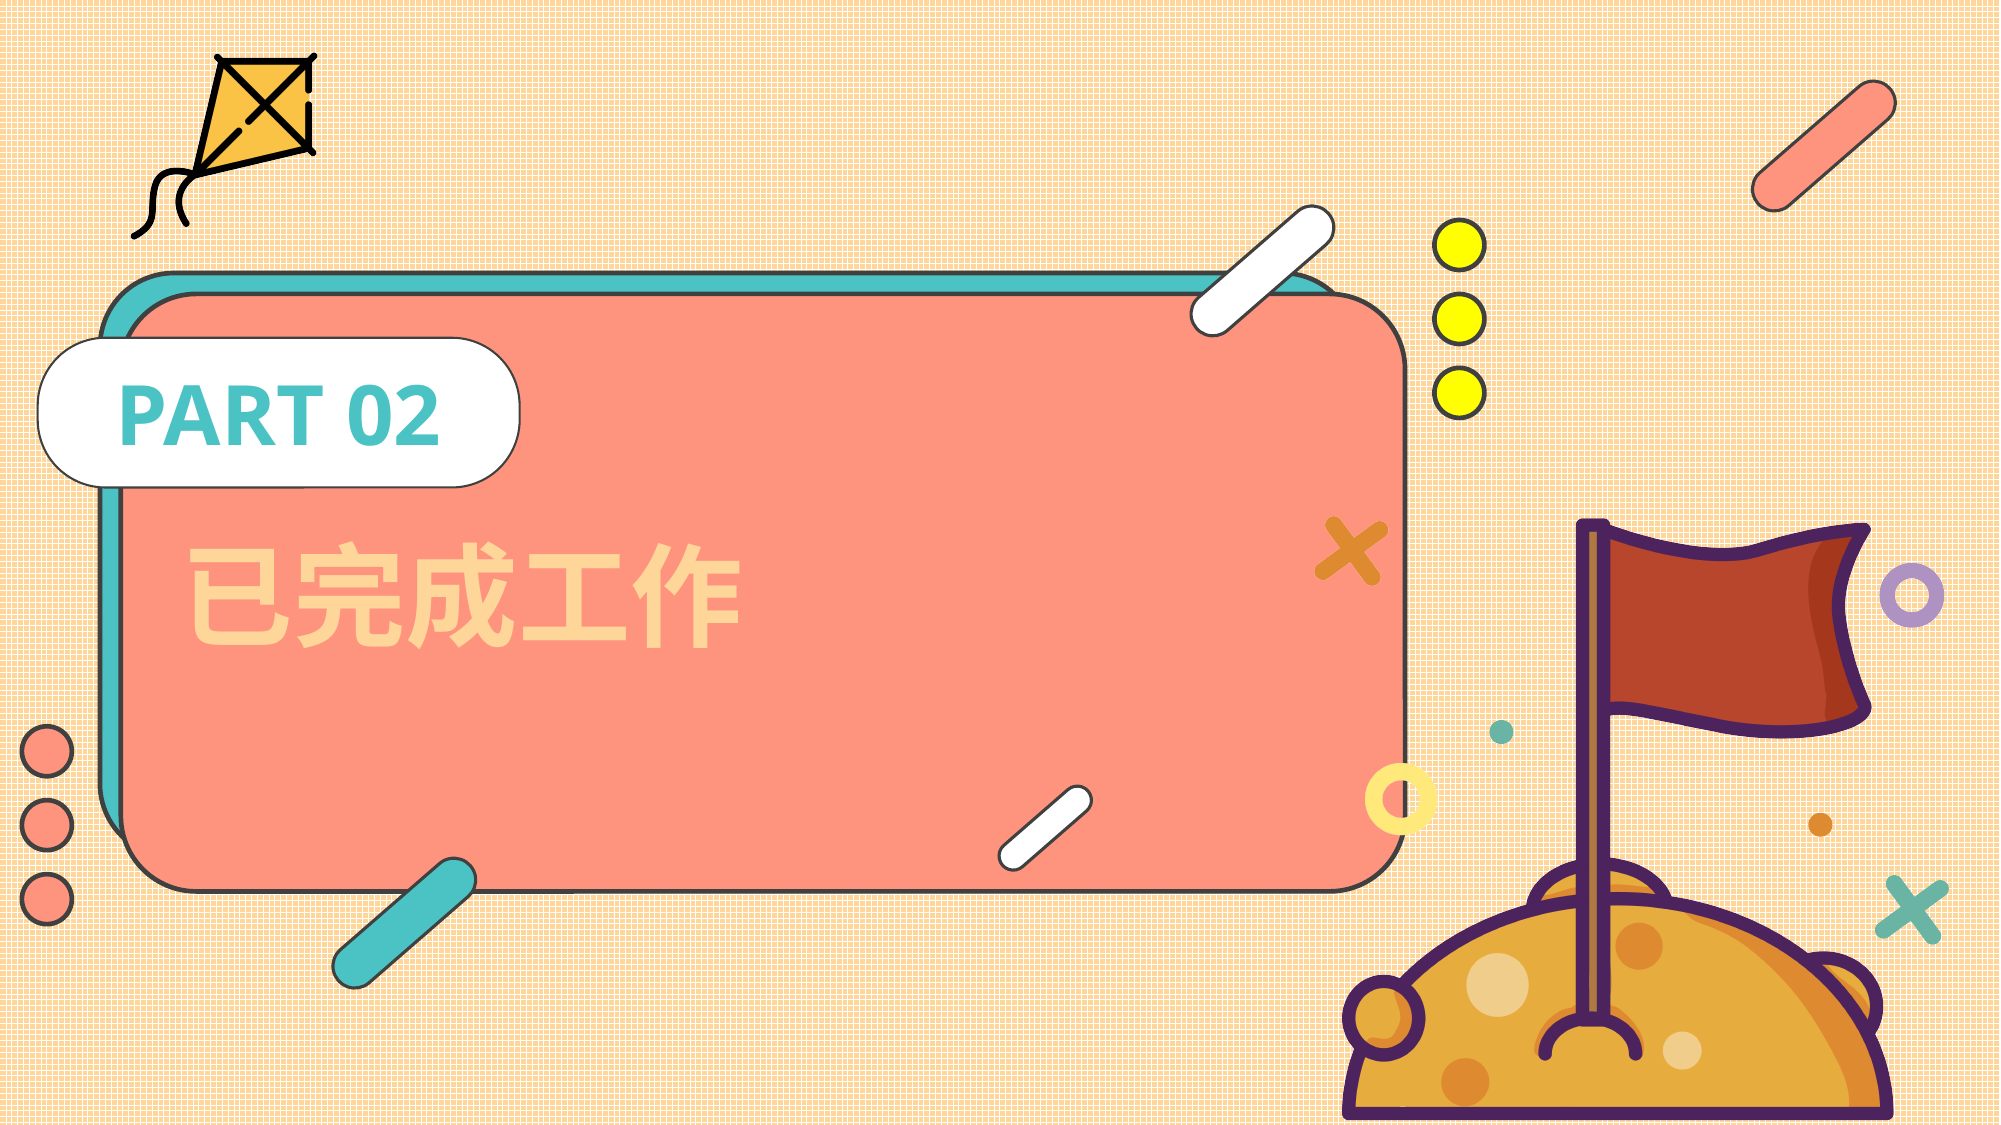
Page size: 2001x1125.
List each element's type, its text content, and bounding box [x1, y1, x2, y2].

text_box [21, 726, 72, 925]
text_box [331, 857, 477, 990]
text_box PART 02 [36, 336, 521, 489]
text_box [1751, 80, 1897, 212]
text_box [998, 785, 1093, 872]
text_box 已完成工作 [166, 518, 1024, 668]
picture [1256, 417, 2000, 1125]
text_box [1190, 204, 1335, 337]
picture [120, 42, 328, 250]
text_box [119, 292, 1407, 893]
text_box [98, 489, 123, 839]
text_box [1434, 219, 1485, 417]
text_box [99, 271, 1225, 336]
text_box [1275, 273, 1335, 293]
